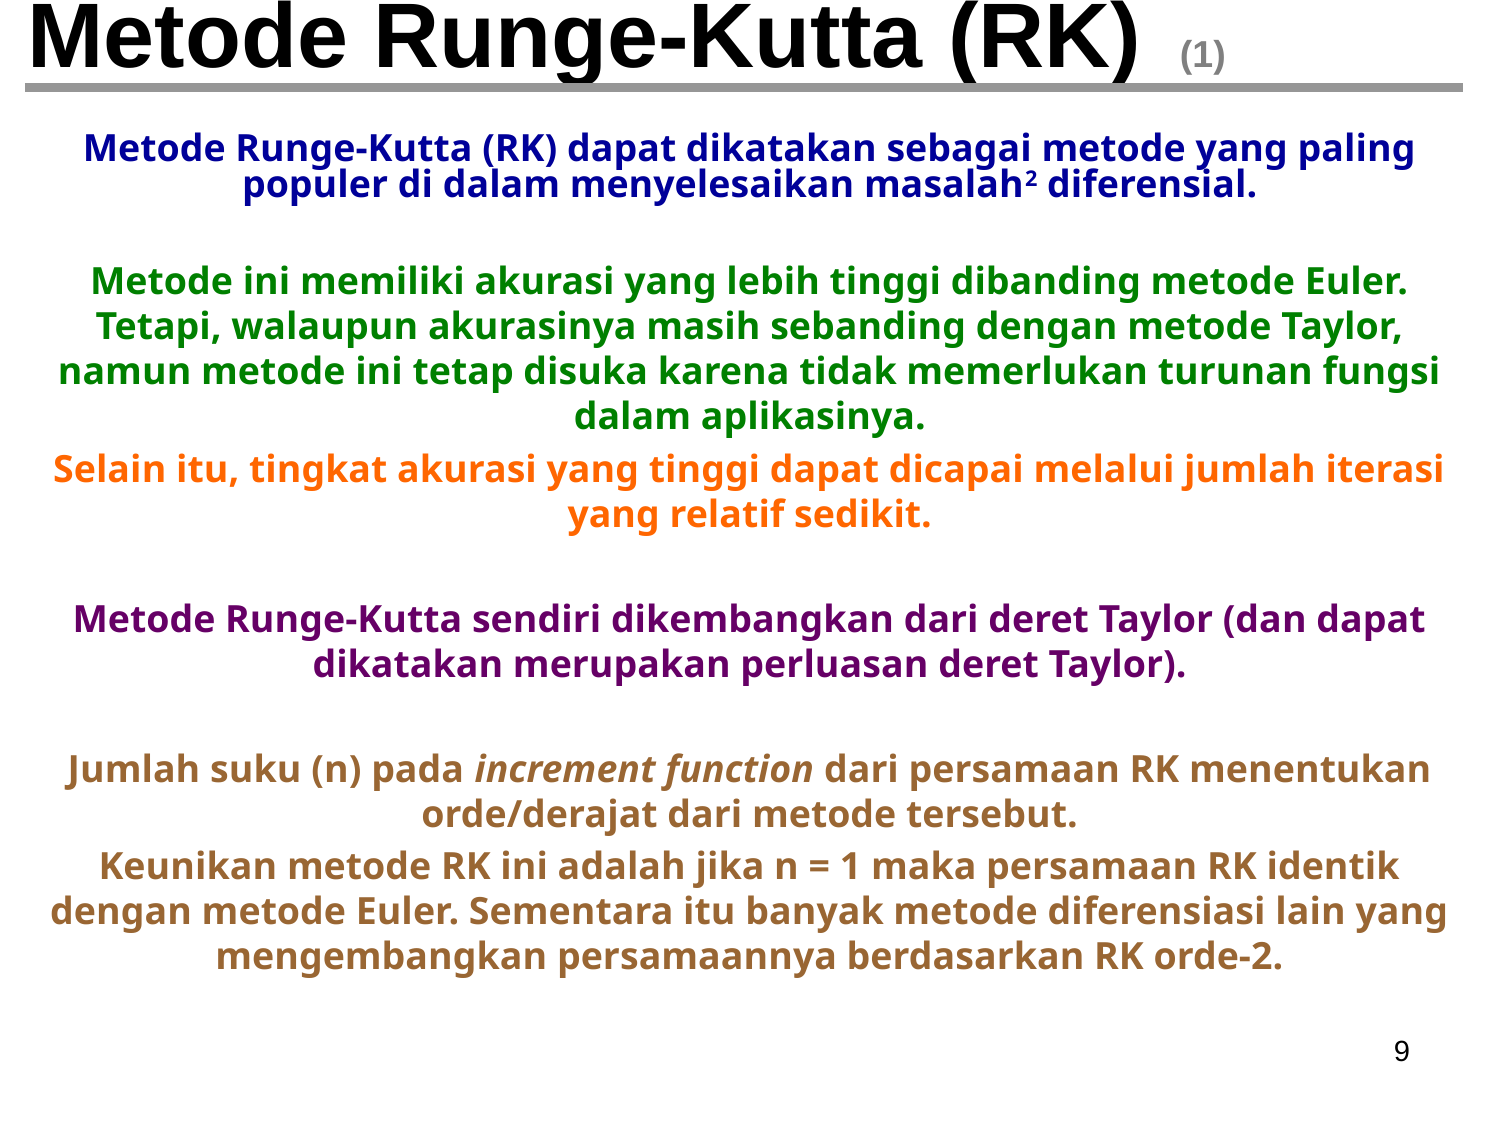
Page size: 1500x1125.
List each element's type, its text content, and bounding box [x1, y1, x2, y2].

text_box Metode ini memiliki akurasi yang lebih tinggi dibanding metode Euler. Tetapi, walaupun akurasinya masih sebanding dengan metode Taylor, namun metode ini tetap disuka karena tidak memerlukan turunan fungsi dalam aplikasinya. [24, 249, 1475, 400]
slide_number ‹#› [1074, 1024, 1425, 1103]
text_box Metode Runge-Kutta sendiri dikembangkan dari deret Taylor (dan dapat dikatakan merupakan perluasan deret Taylor). [24, 587, 1475, 700]
text_box Selain itu, tingkat akurasi yang tinggi dapat dicapai melalui jumlah iterasi yang relatif sedikit. [24, 437, 1475, 538]
text_box Jumlah suku (n) pada increment function dari persamaan RK menentukan orde/derajat dari metode tersebut. Keunikan metode RK ini adalah jika n = 1 maka persamaan RK identik dengan metode Euler. Sementara itu banyak metode diferensiasi lain yang mengembangkan persamaannya berdasarkan RK orde-2. [24, 737, 1475, 988]
list Metode Runge-Kutta (RK) dapat dikatakan sebagai metode yang paling populer di dalam menyelesaikan masalah2 diferensial. [37, 125, 1463, 213]
title Metode Runge-Kutta (RK) (1) [12, 0, 1363, 88]
